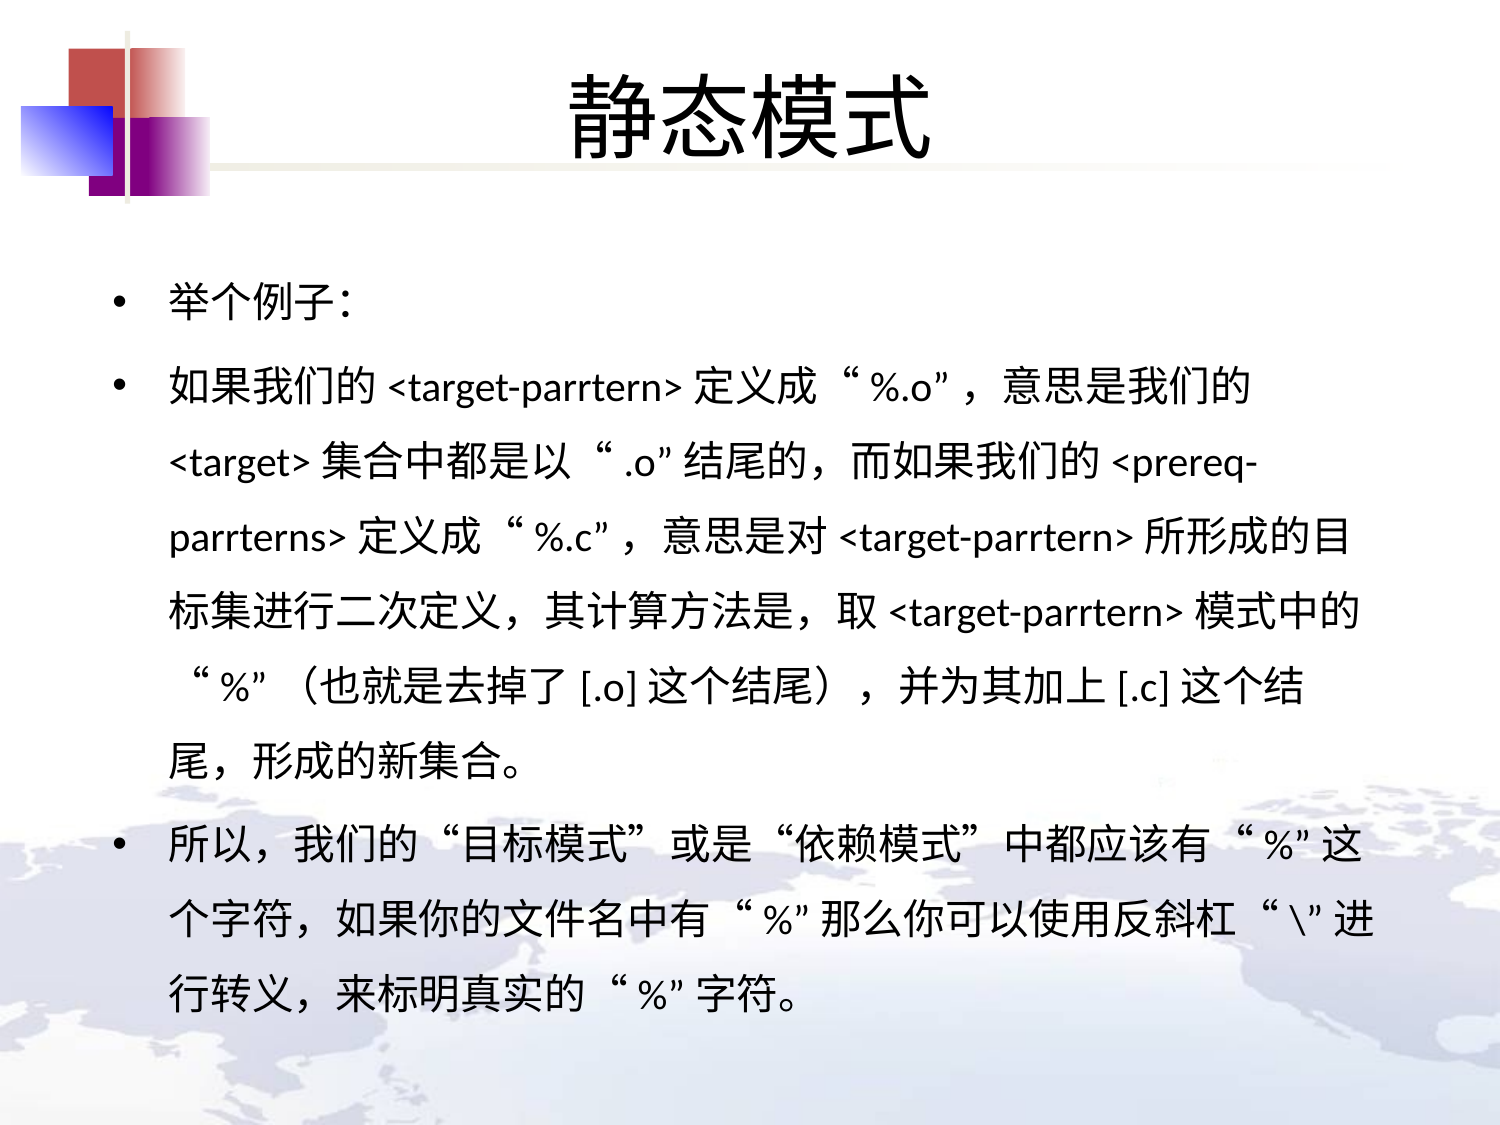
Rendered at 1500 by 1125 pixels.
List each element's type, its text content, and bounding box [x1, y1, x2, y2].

list 举个例子： 如果我们的<target-parrtern>定义成“%.o”，意思是我们的<target>集合中都是以“.o”结尾的，而如果我们的<prereq-parrterns>定义成“%.c”，意思是对<target-parrtern>所形成的目标集进行二次定义，其计算方法是，取<target-parrtern>模式中的“%”（也就是去掉了[.o]这个结尾），并为其加上[.c]这个结尾，形成的新集合。 所以，我们的“目标模式”或是“依赖模式”中都应该有“%”这个字符，如果你的文件名中有“%”那么你可以使用反斜杠“\”进行转义，来标明真实的“%”字符。 [96, 243, 1403, 932]
picture [0, 0, 1500, 1125]
title 静态模式 [74, 44, 1426, 185]
